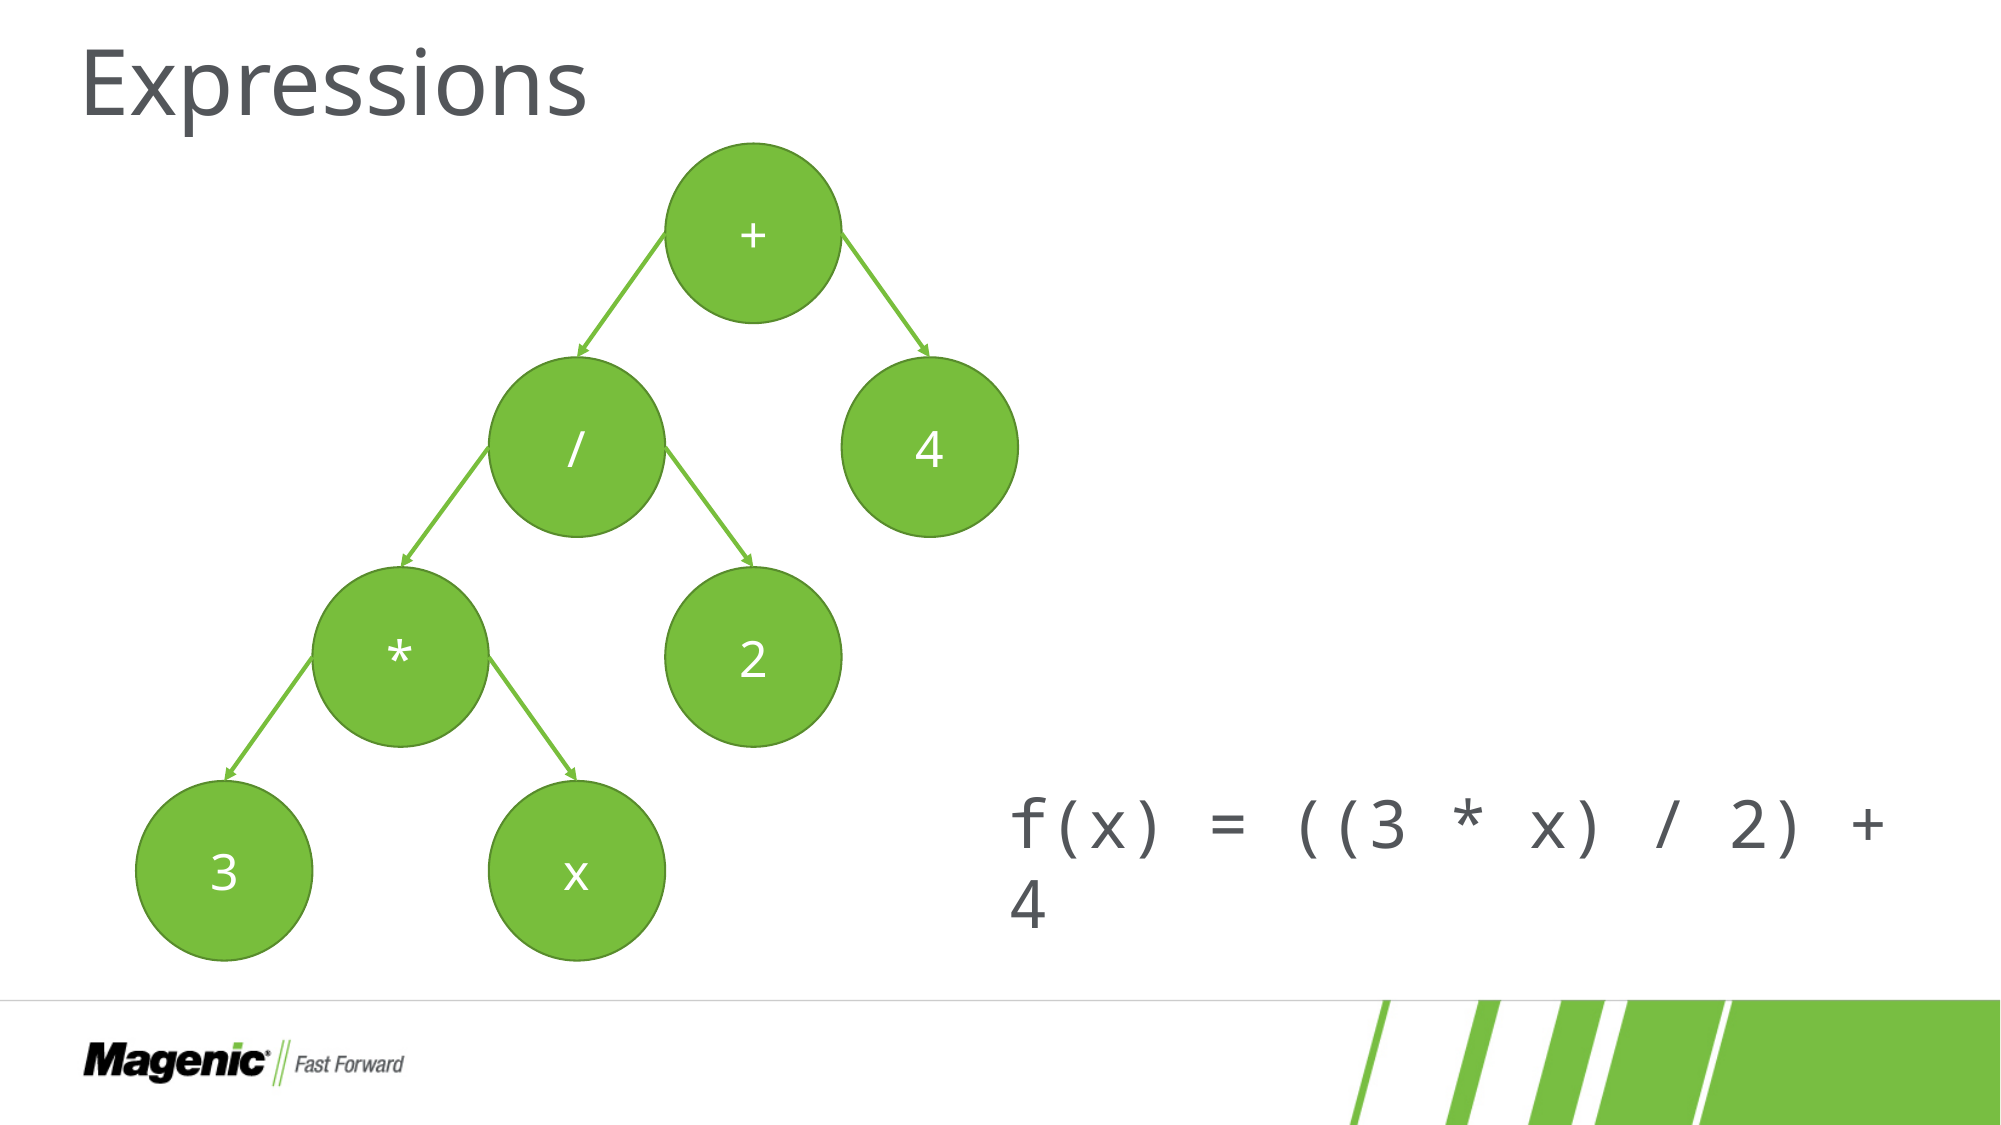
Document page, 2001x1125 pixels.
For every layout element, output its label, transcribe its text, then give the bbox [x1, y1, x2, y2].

text_box * [311, 566, 490, 748]
picture [0, 0, 2001, 1125]
text_box 3 [134, 779, 314, 962]
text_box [224, 657, 313, 781]
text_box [665, 447, 754, 568]
text_box 4 [840, 356, 1020, 538]
text_box x [487, 779, 667, 962]
text_box + [664, 142, 843, 325]
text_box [400, 447, 489, 568]
title Expressions [63, 41, 1938, 131]
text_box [841, 233, 930, 358]
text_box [576, 233, 666, 358]
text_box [488, 657, 577, 781]
text_box 2 [664, 566, 843, 748]
text_box / [487, 356, 667, 538]
text_box f(x) = ((3 * x) / 2) + 4 [993, 774, 1938, 950]
